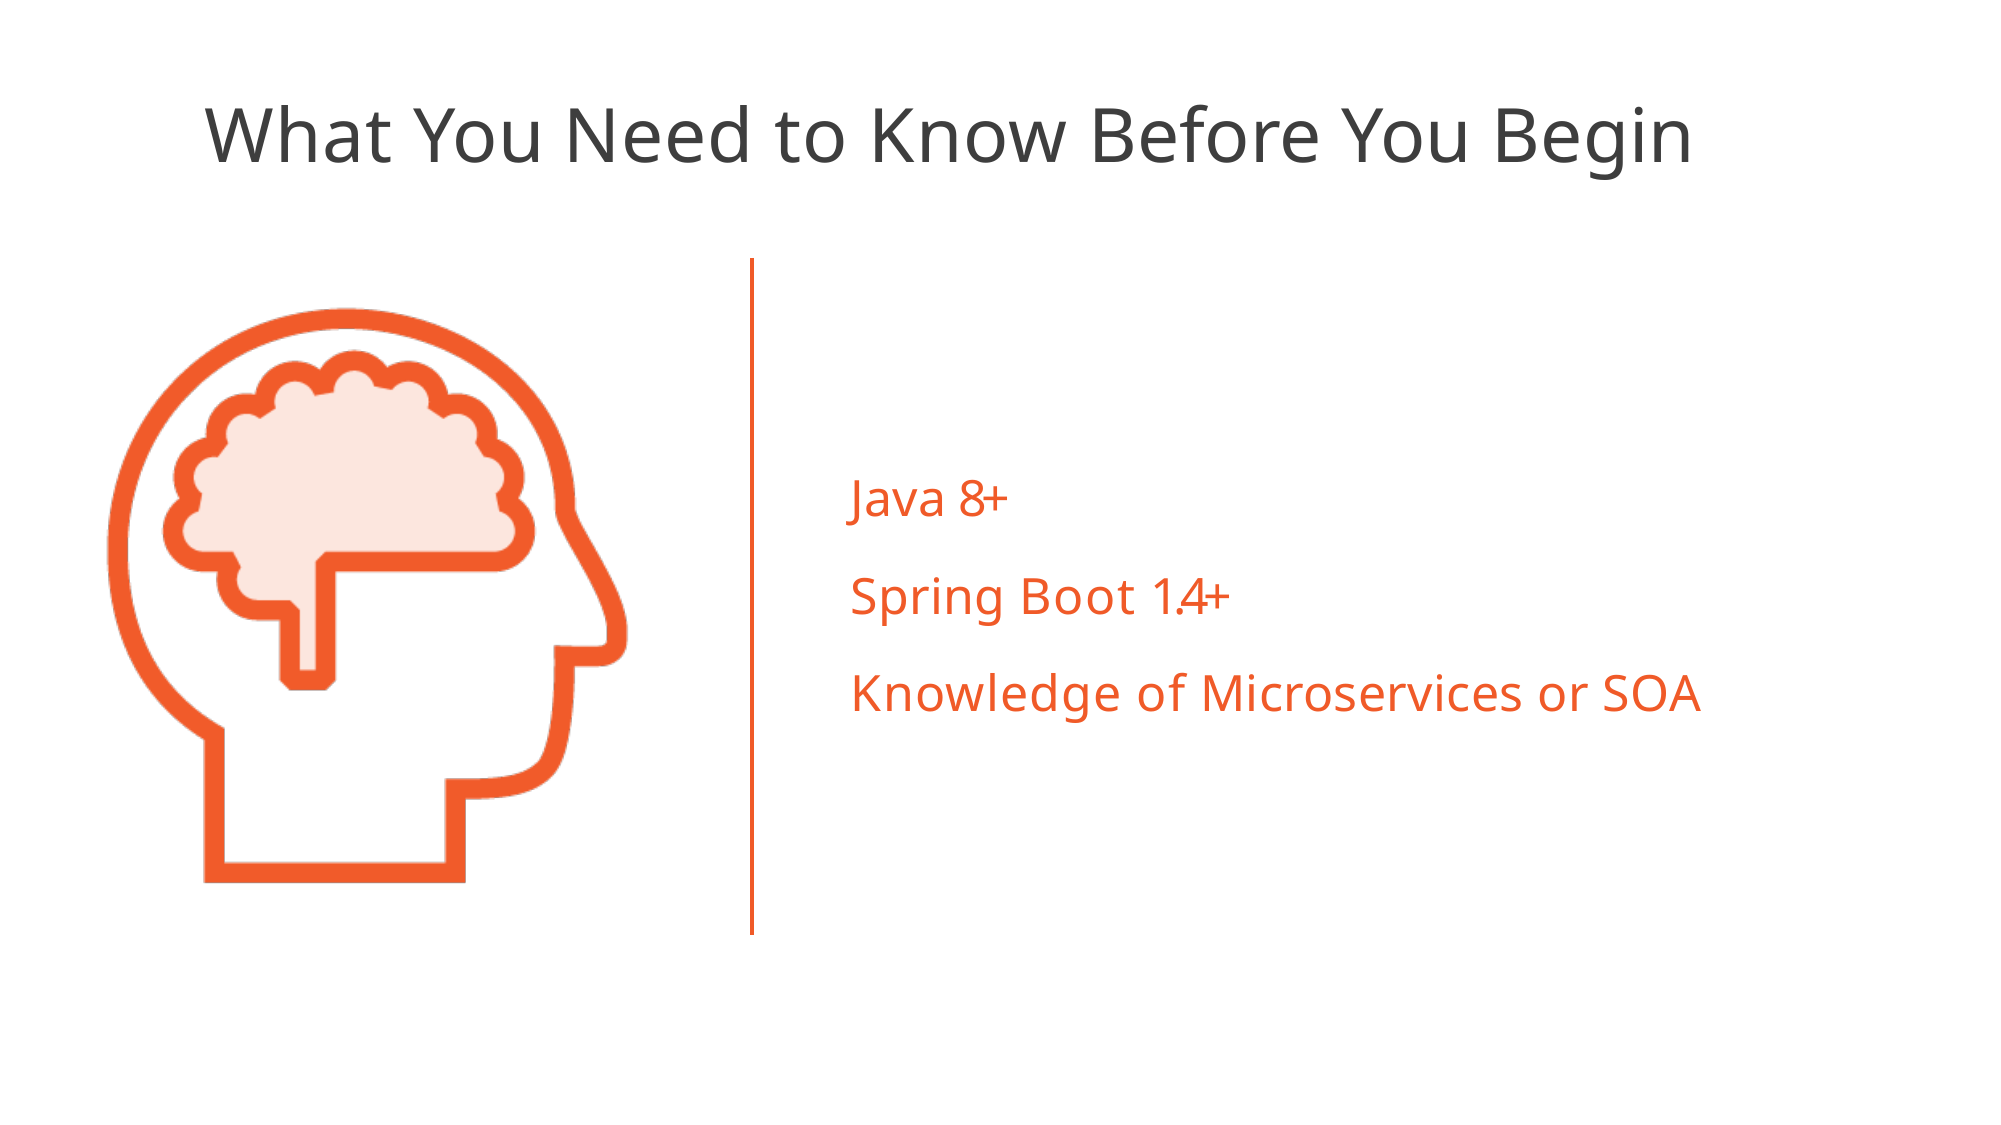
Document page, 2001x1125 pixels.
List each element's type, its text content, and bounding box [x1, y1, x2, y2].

title What You Need to Know Before You Begin [202, 85, 1783, 276]
text_box Java 8+ Spring Boot 1.4+ Knowledge of Microservices or SOA [848, 464, 1754, 722]
text_box [96, 297, 641, 896]
